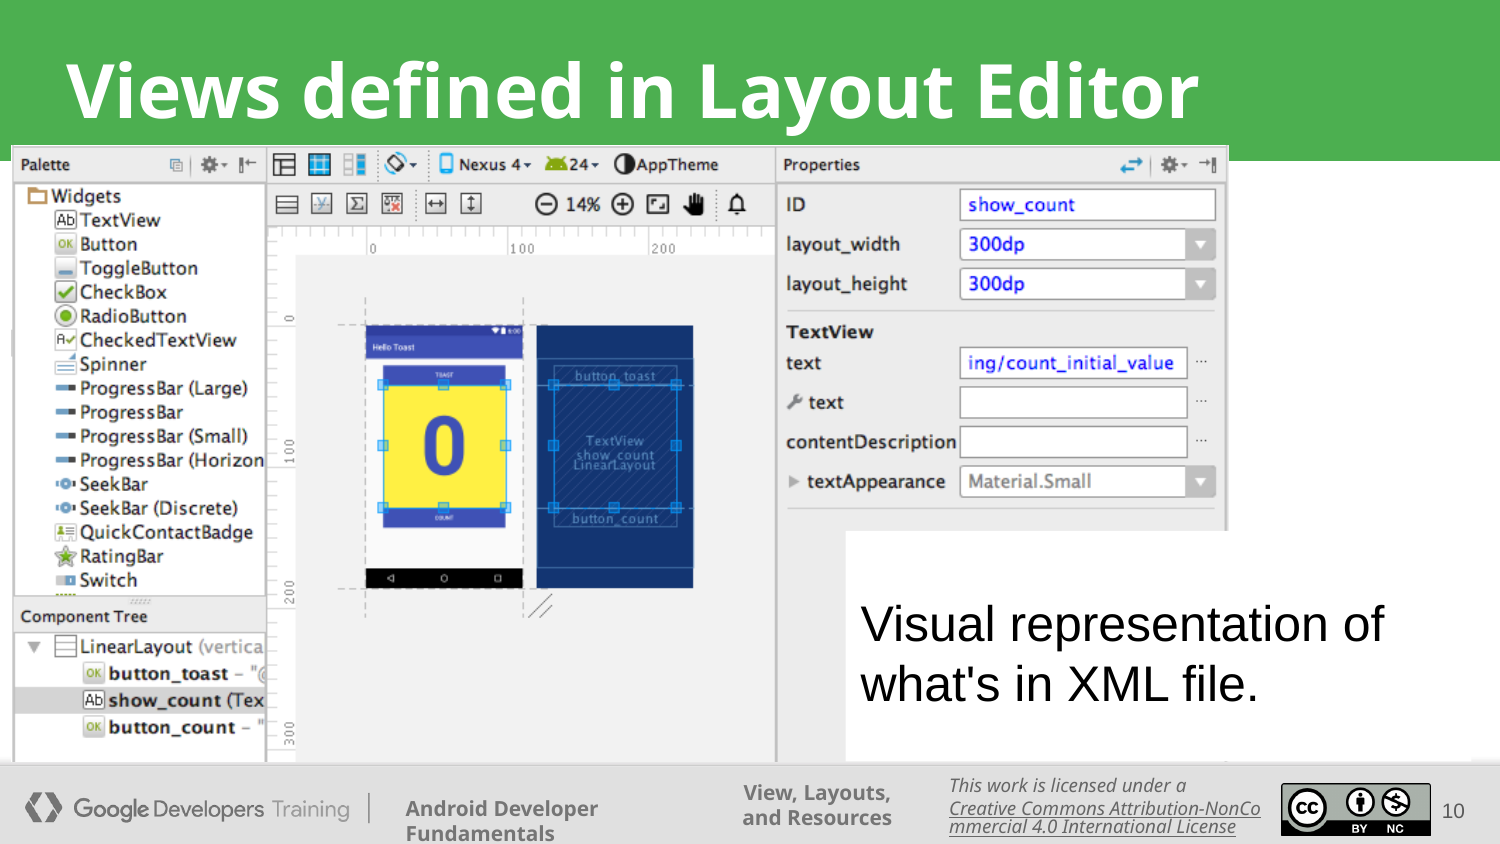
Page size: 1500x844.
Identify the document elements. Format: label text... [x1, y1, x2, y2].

text_box Visual representation of what's in XML file. [1233, 530, 1472, 762]
picture [0, 145, 1500, 844]
title Views defined in Layout Editor [51, 28, 1472, 122]
slide_number ‹#› [1389, 777, 1480, 842]
